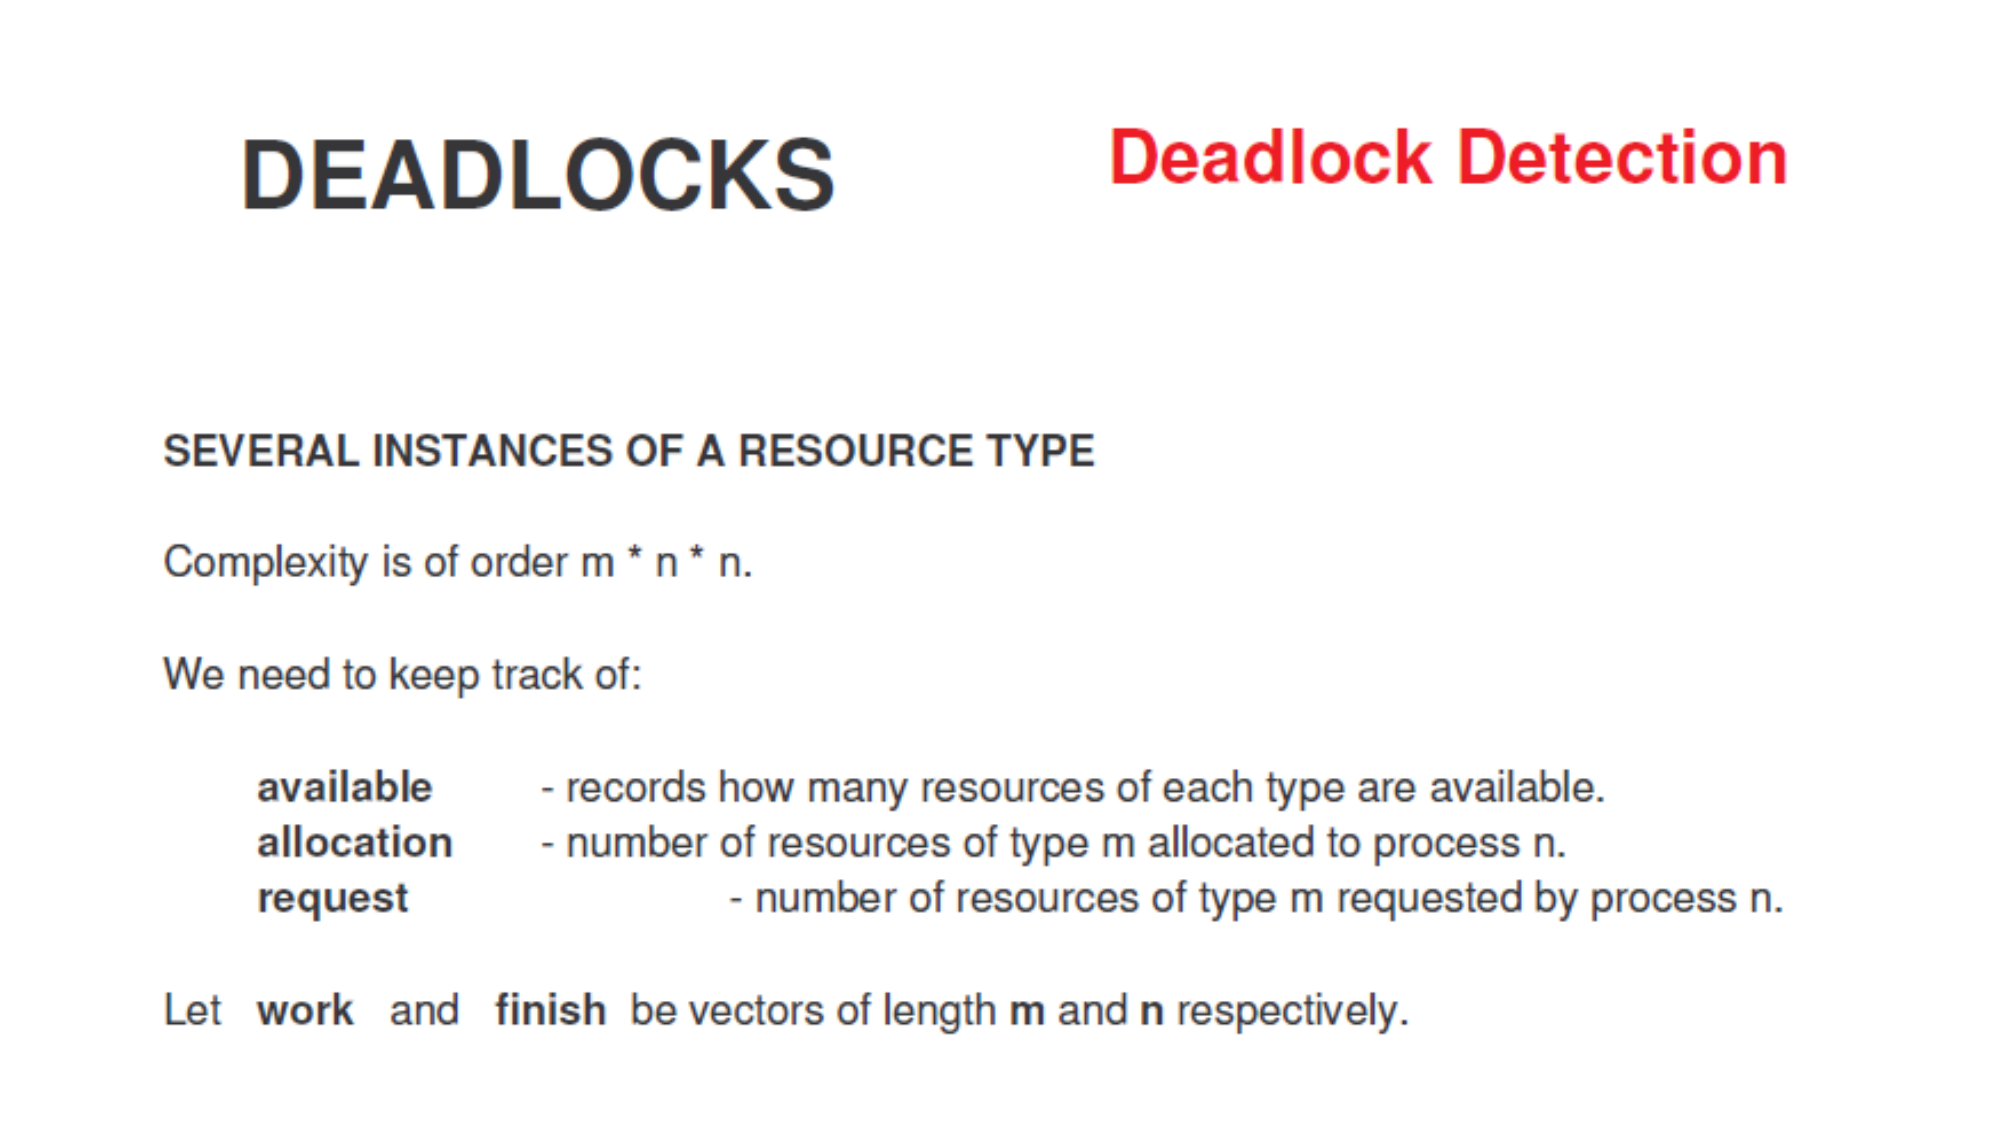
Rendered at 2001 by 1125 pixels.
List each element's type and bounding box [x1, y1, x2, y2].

list [122, 99, 1849, 1046]
